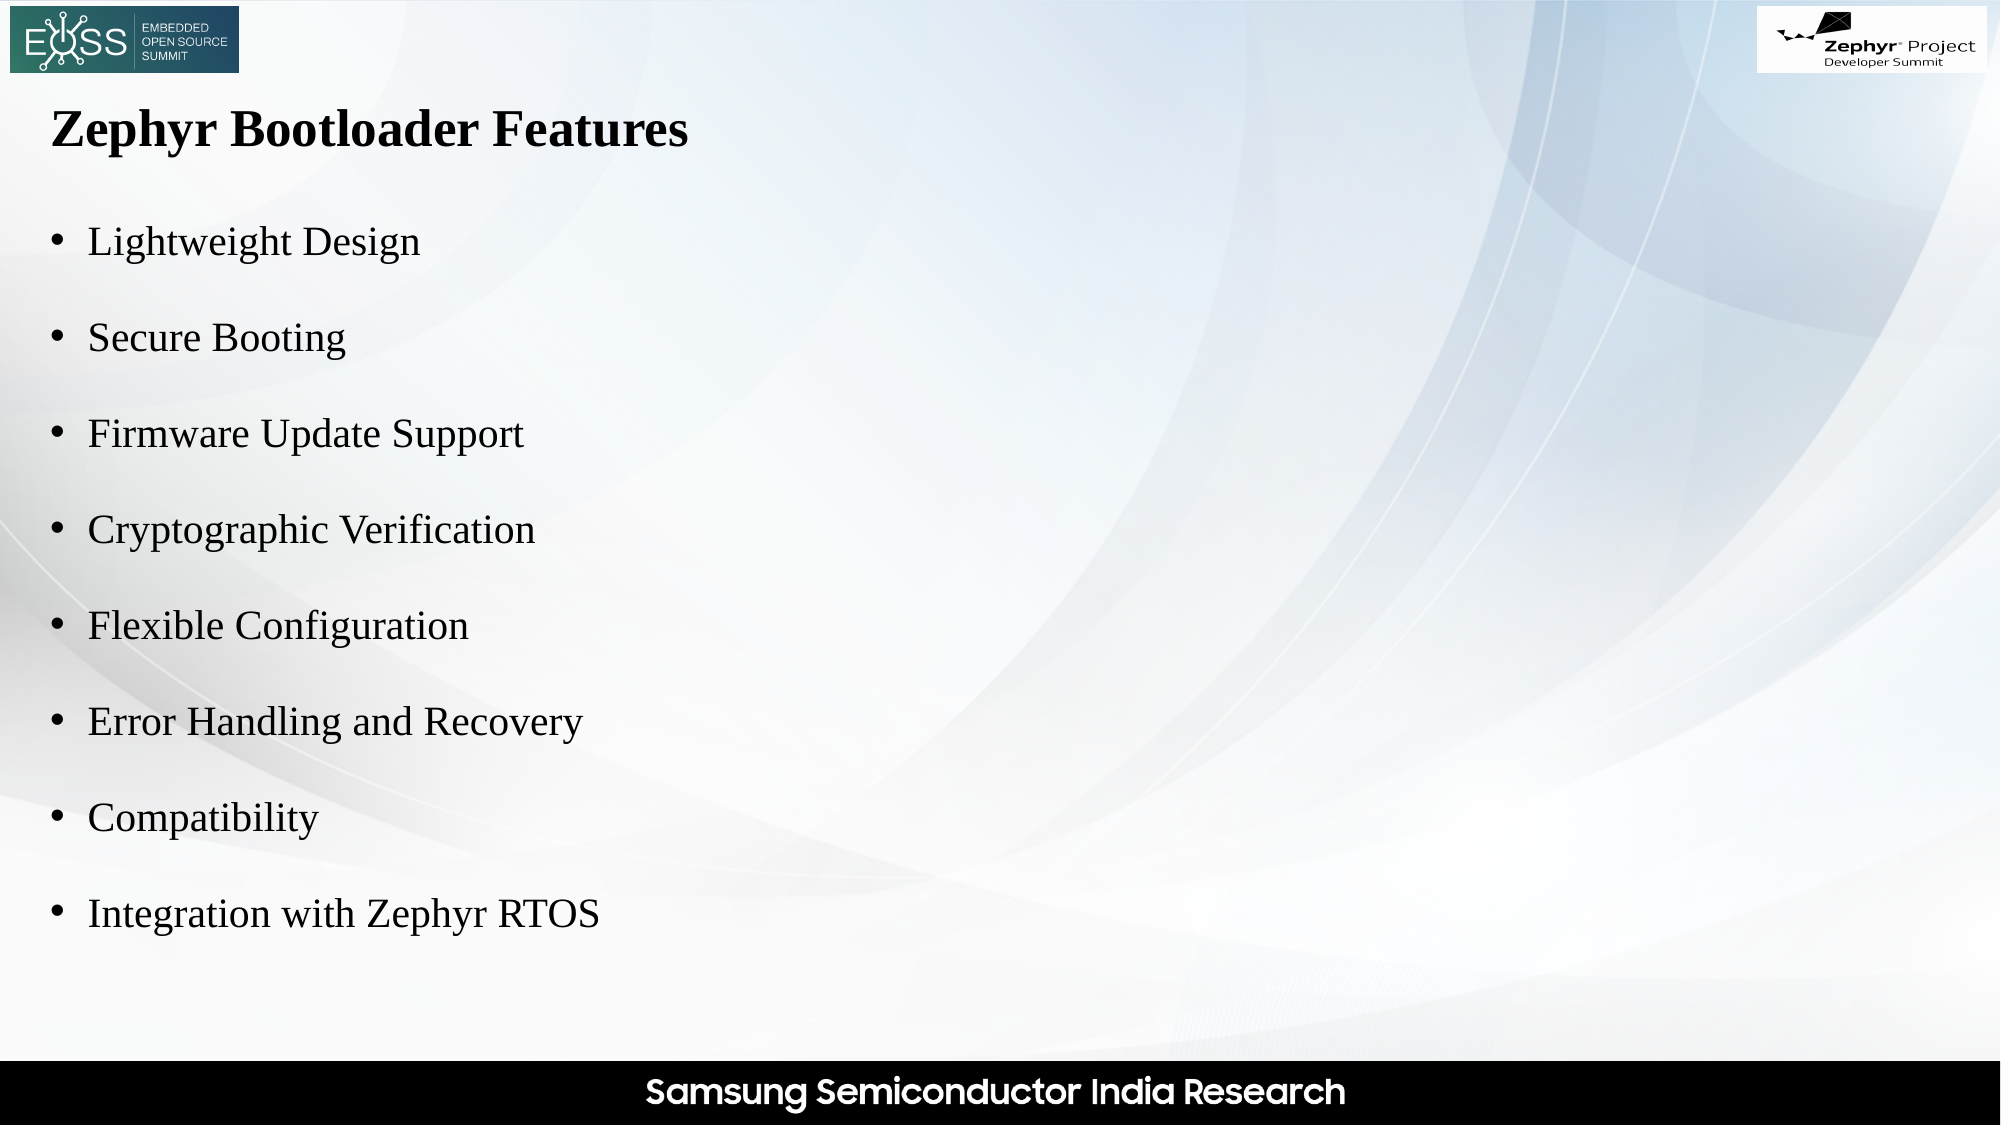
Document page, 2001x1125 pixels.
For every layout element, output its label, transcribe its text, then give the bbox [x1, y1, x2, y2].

picture [0, 0, 2000, 1125]
list Lightweight Design Secure Booting Firmware Update Support Cryptographic Verification Flexible Configuration Error Handling and Recovery Compatibility Integration with Zephyr RTOS [35, 181, 1829, 977]
title Zephyr Bootloader Features [35, 92, 1761, 165]
